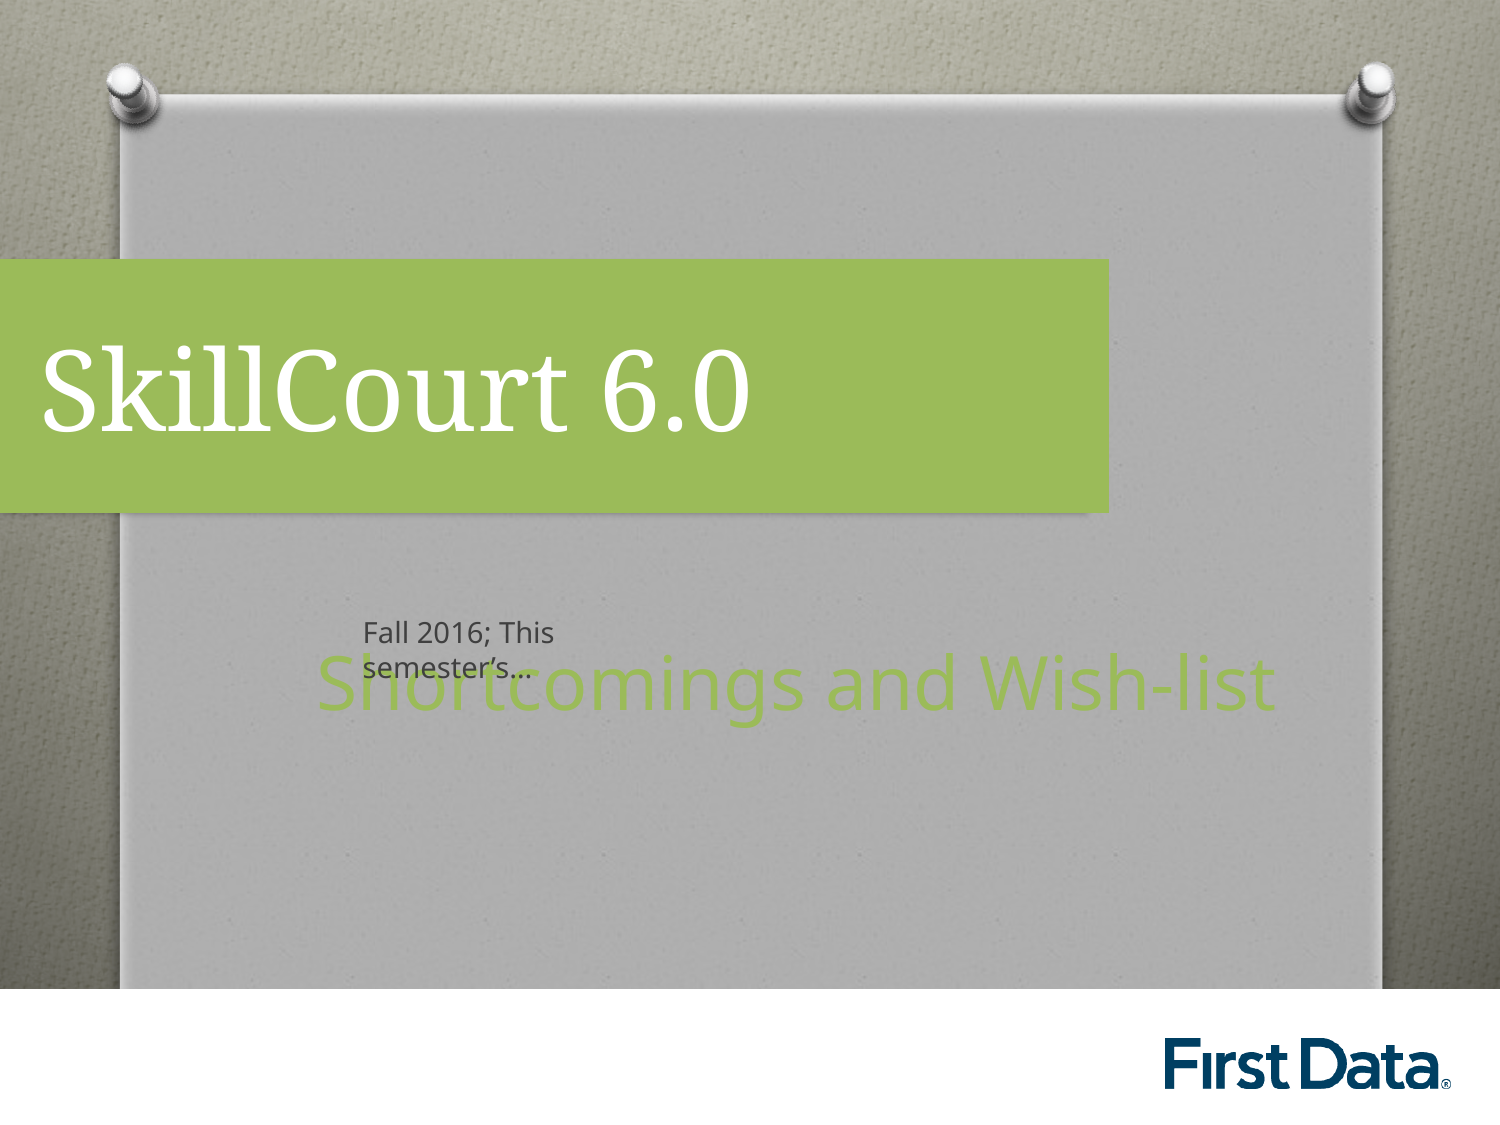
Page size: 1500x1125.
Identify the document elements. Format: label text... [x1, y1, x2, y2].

list Shortcomings and Wish-list [145, 635, 1463, 892]
picture [1165, 1038, 1451, 1089]
picture [1317, 35, 1439, 156]
title SkillCourt 6.0 [24, 275, 1117, 499]
list Fall 2016; This semester’s… [347, 607, 733, 663]
picture [75, 29, 198, 153]
